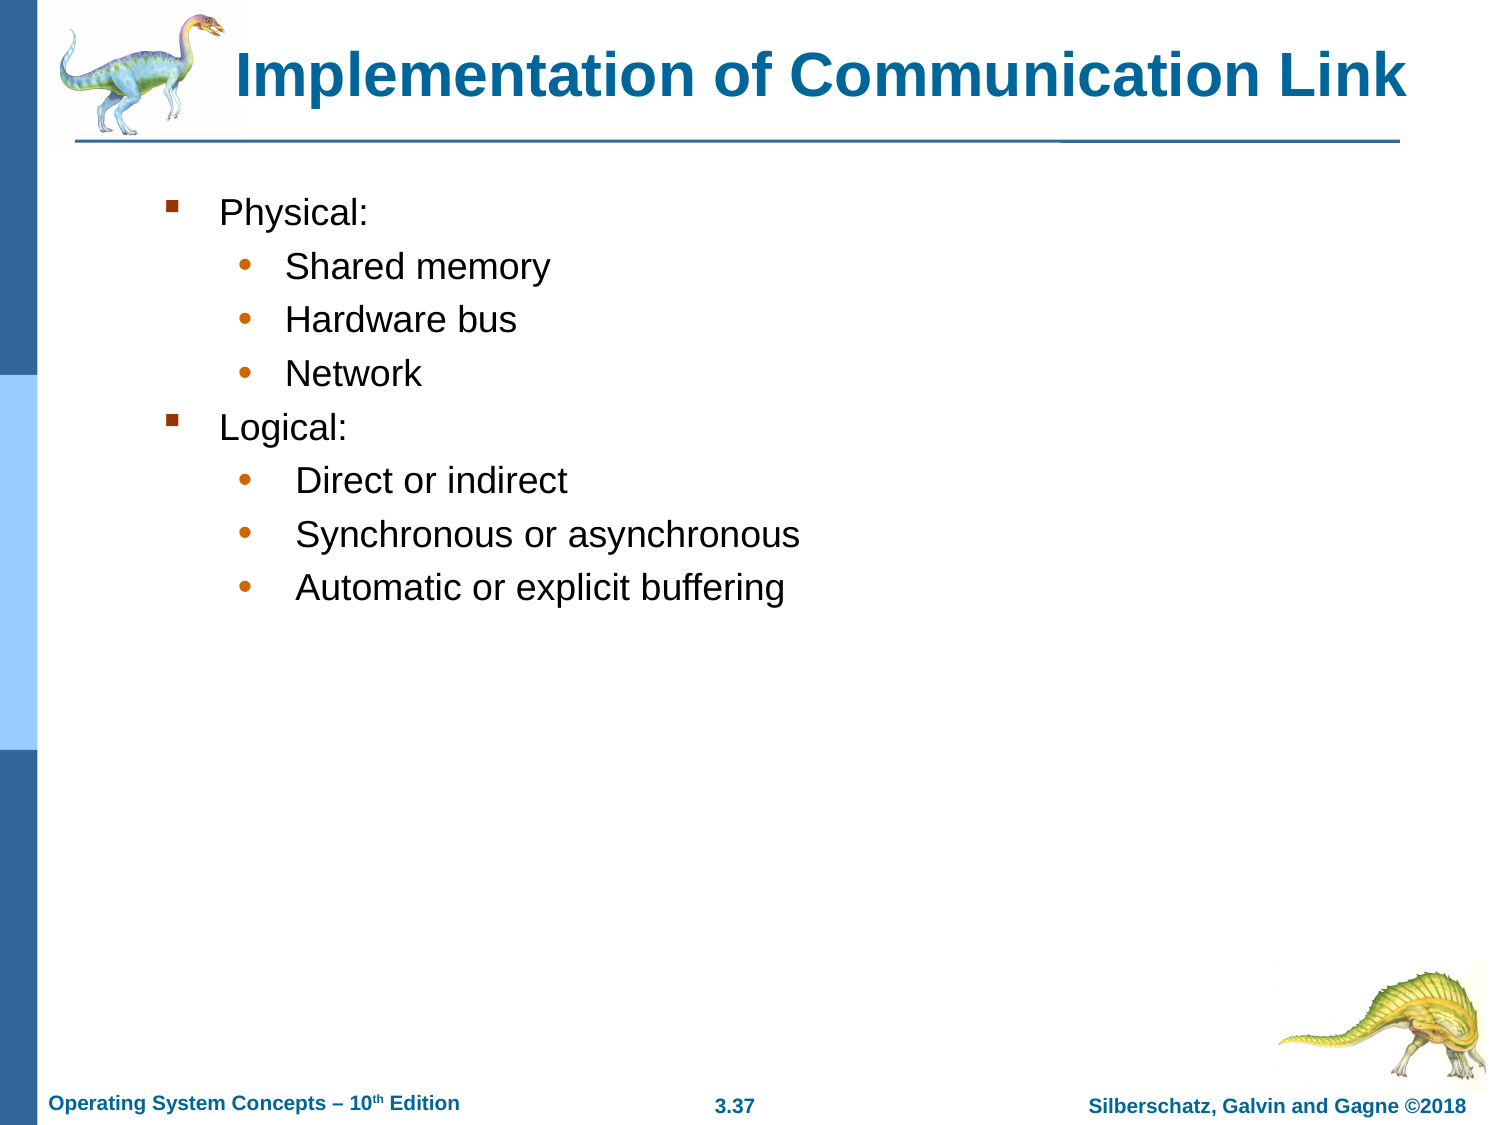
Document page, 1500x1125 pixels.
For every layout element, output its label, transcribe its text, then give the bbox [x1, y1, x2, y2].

picture [46, 0, 243, 149]
list Physical: Shared memory Hardware bus Network Logical: Direct or indirect Synchronous or asynchronous Automatic or explicit buffering [147, 128, 1411, 873]
title Implementation of Communication Link [160, 21, 1484, 116]
picture [1275, 959, 1486, 1090]
